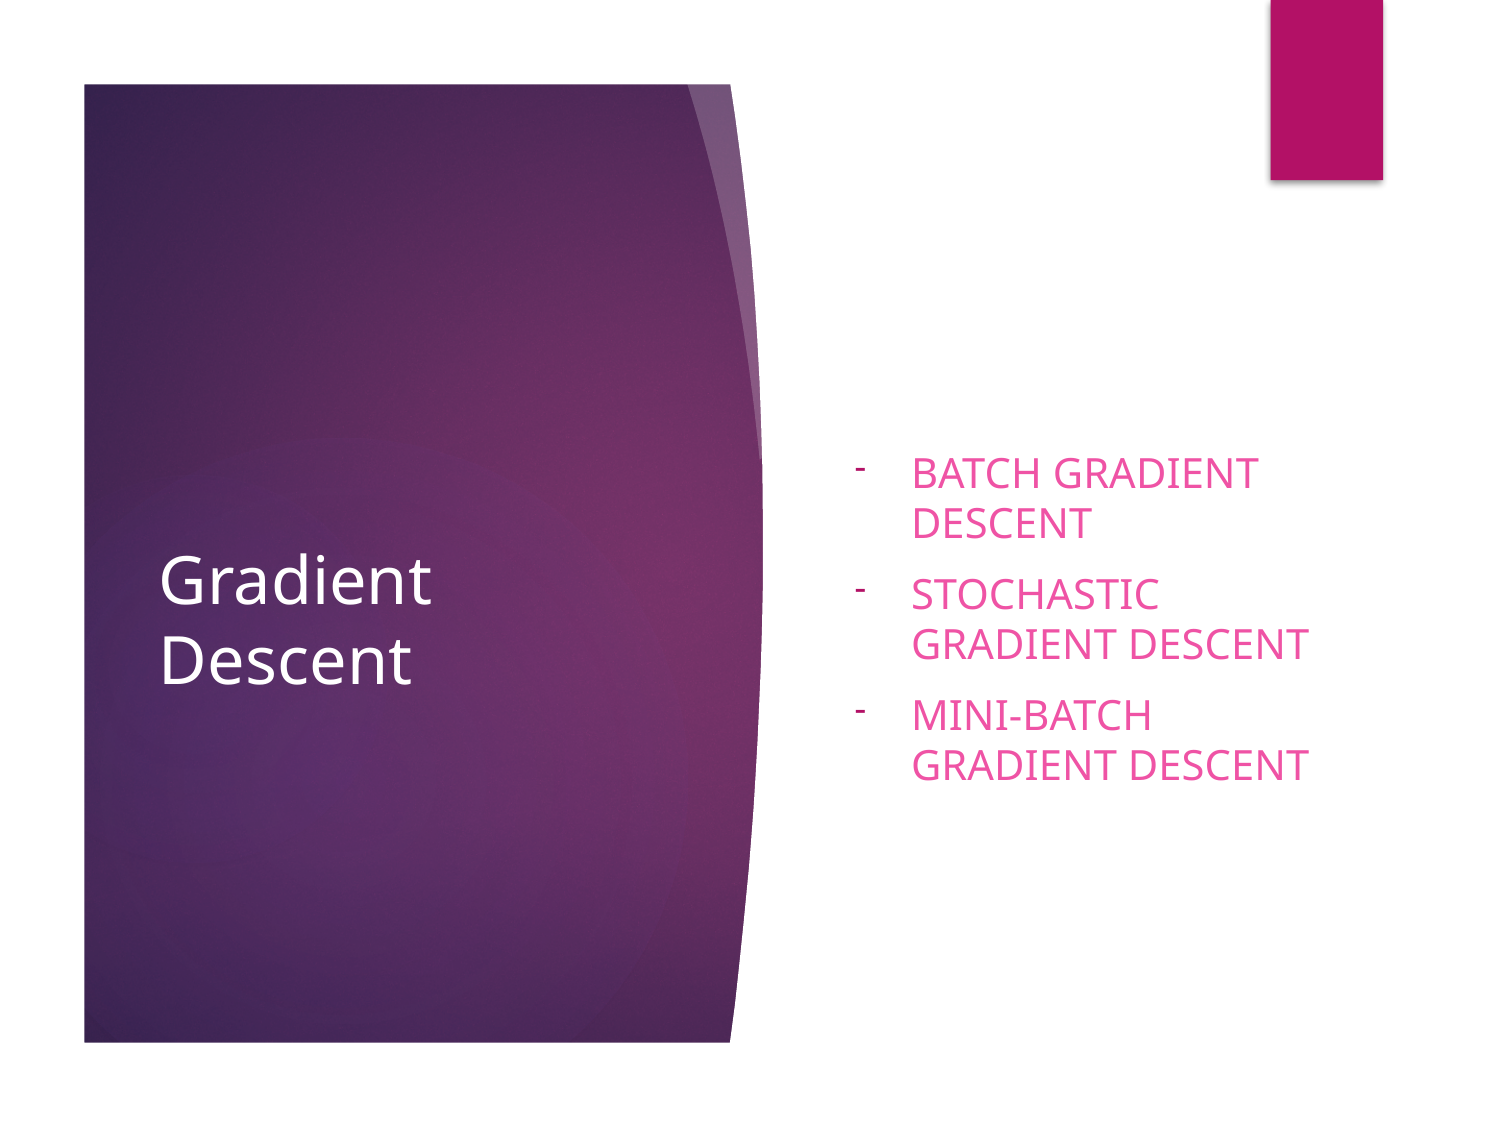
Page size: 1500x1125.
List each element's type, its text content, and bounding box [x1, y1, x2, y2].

title Gradient Descent [143, 370, 651, 866]
list Batch Gradient Descent Stochastic Gradient Descent Mini-batch Gradient Descent [839, 370, 1346, 866]
